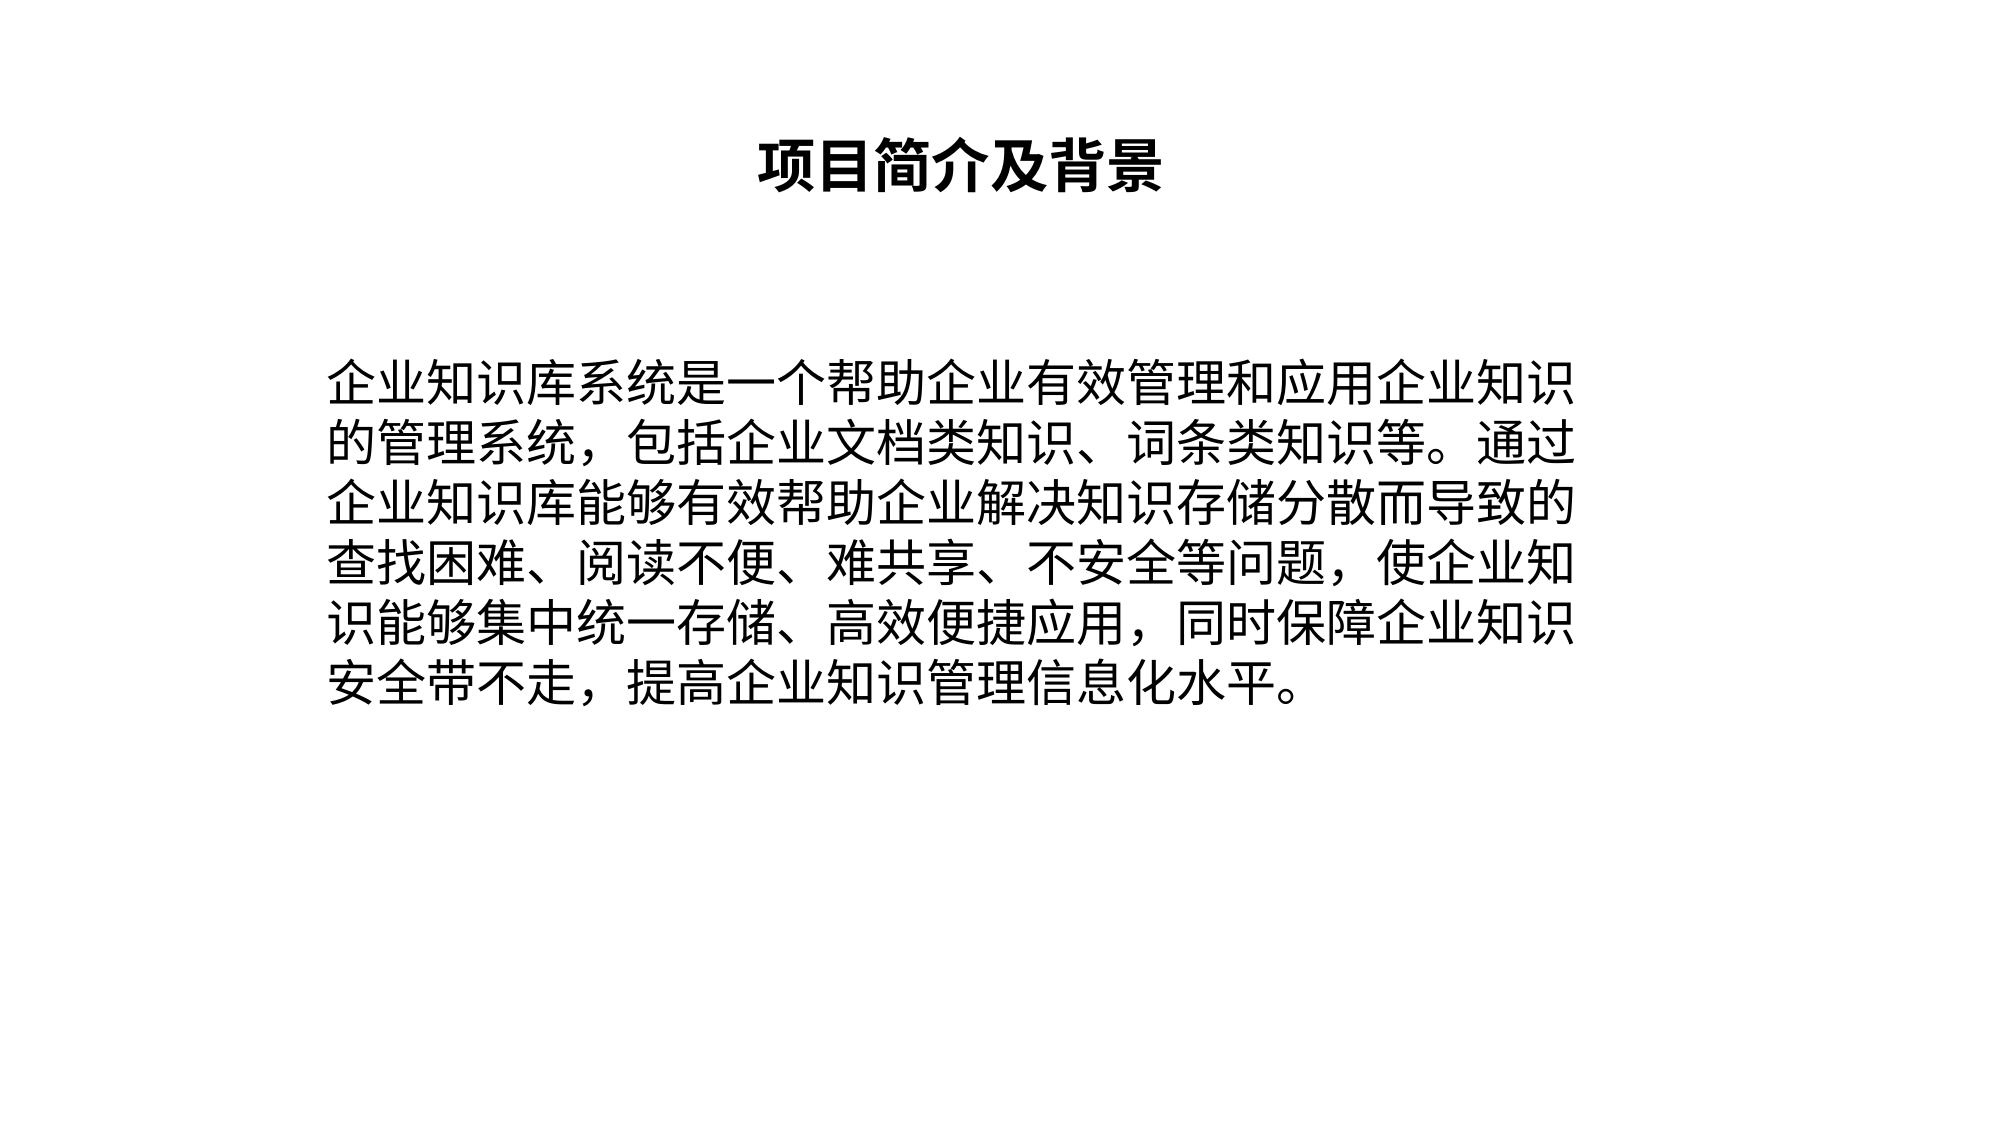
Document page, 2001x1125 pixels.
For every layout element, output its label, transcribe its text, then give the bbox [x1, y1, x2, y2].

text_box 企业知识库系统是一个帮助企业有效管理和应用企业知识的管理系统，包括企业文档类知识、词条类知识等。通过企业知识库能够有效帮助企业解决知识存储分散而导致的查找困难、阅读不便、难共享、不安全等问题，使企业知识能够集中统一存储、高效便捷应用，同时保障企业知识安全带不走，提高企业知识管理信息化水平。 [311, 344, 1640, 720]
text_box 项目简介及背景 [627, 121, 1295, 207]
